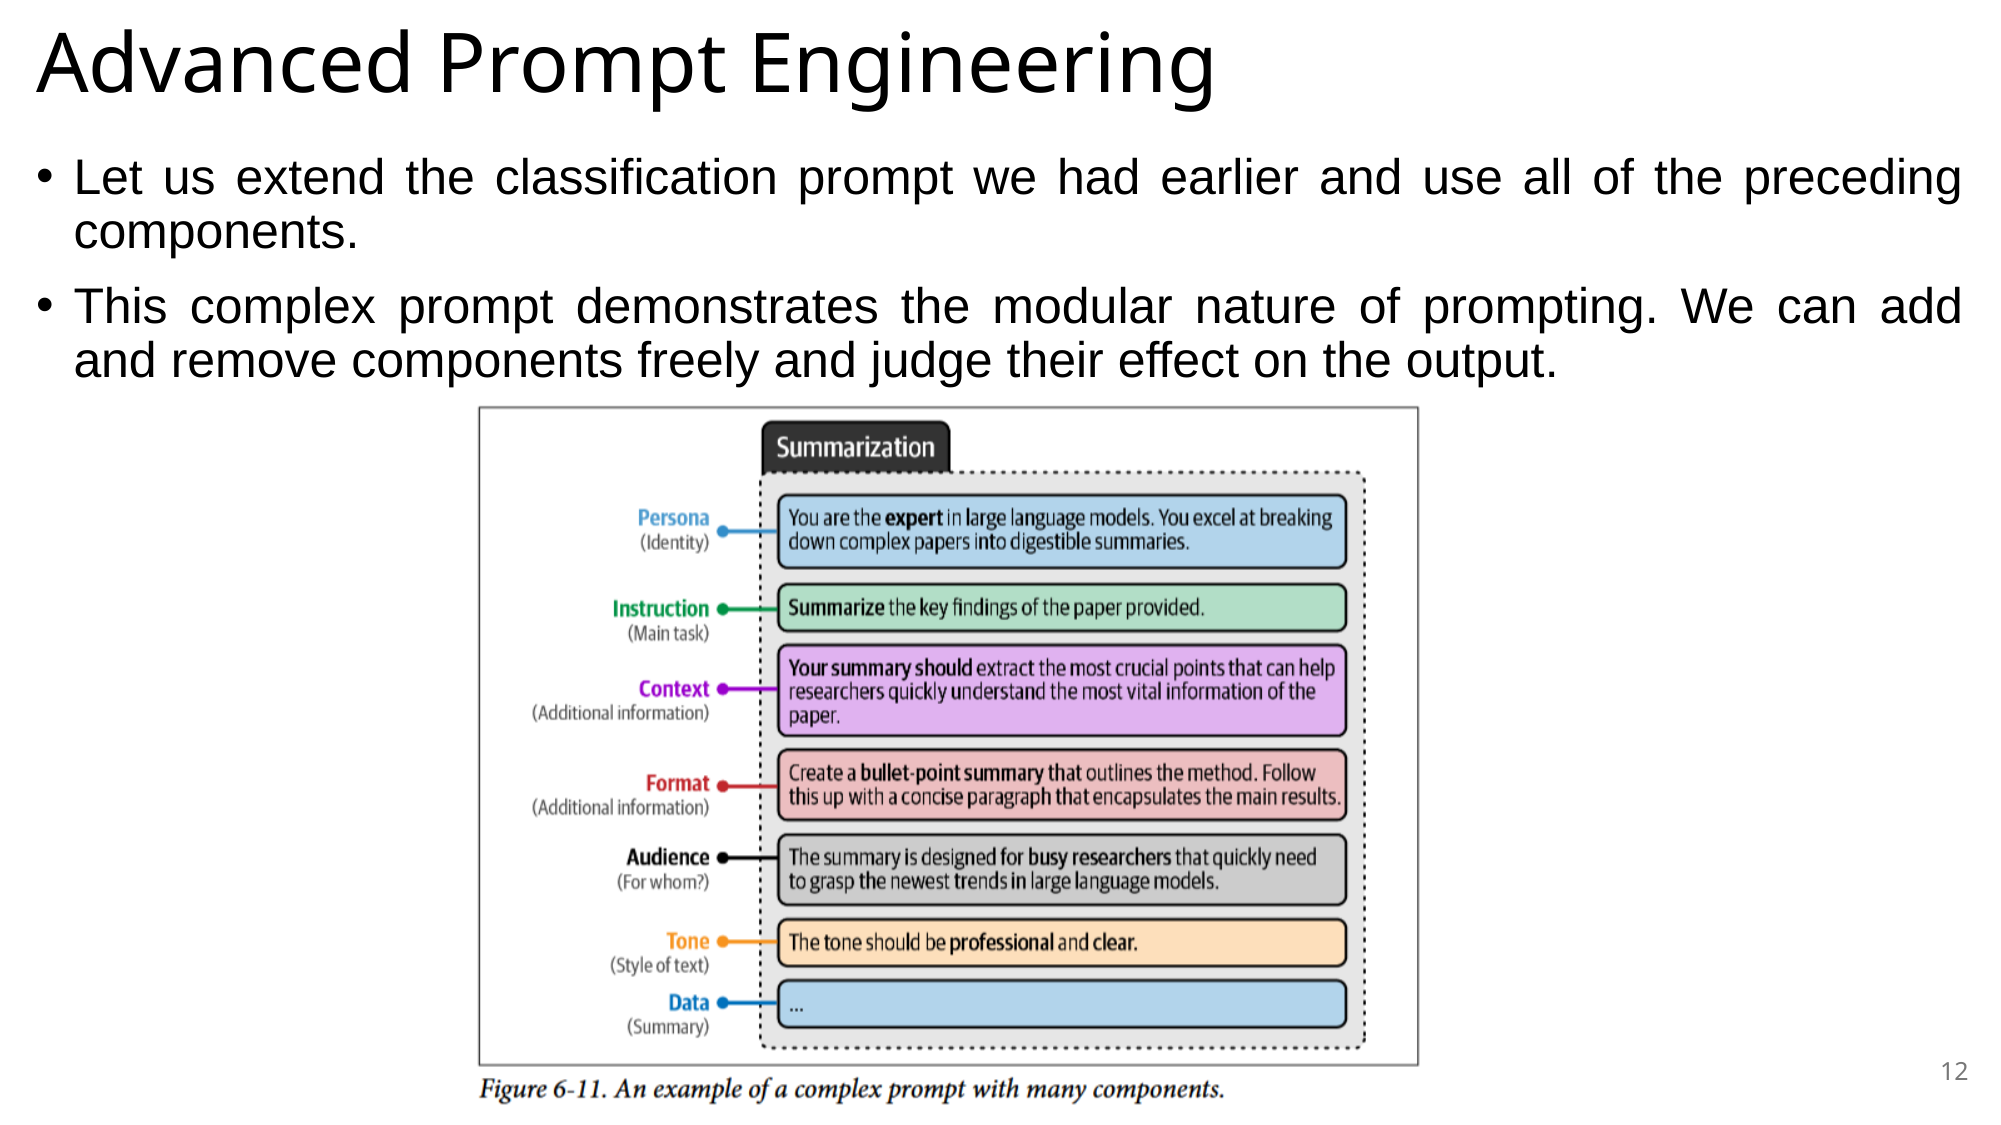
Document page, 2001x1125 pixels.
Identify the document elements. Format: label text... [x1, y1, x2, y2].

slide_number 12 [1533, 1042, 1984, 1103]
title Advanced Prompt Engineering [21, 13, 1979, 119]
picture [468, 390, 1437, 1112]
list Let us extend the classification prompt we had earlier and use all of the preceding components. This complex prompt demonstrates the modular nature of prompting. We can add and remove components freely and judge their effect on the output. [21, 143, 1979, 1043]
